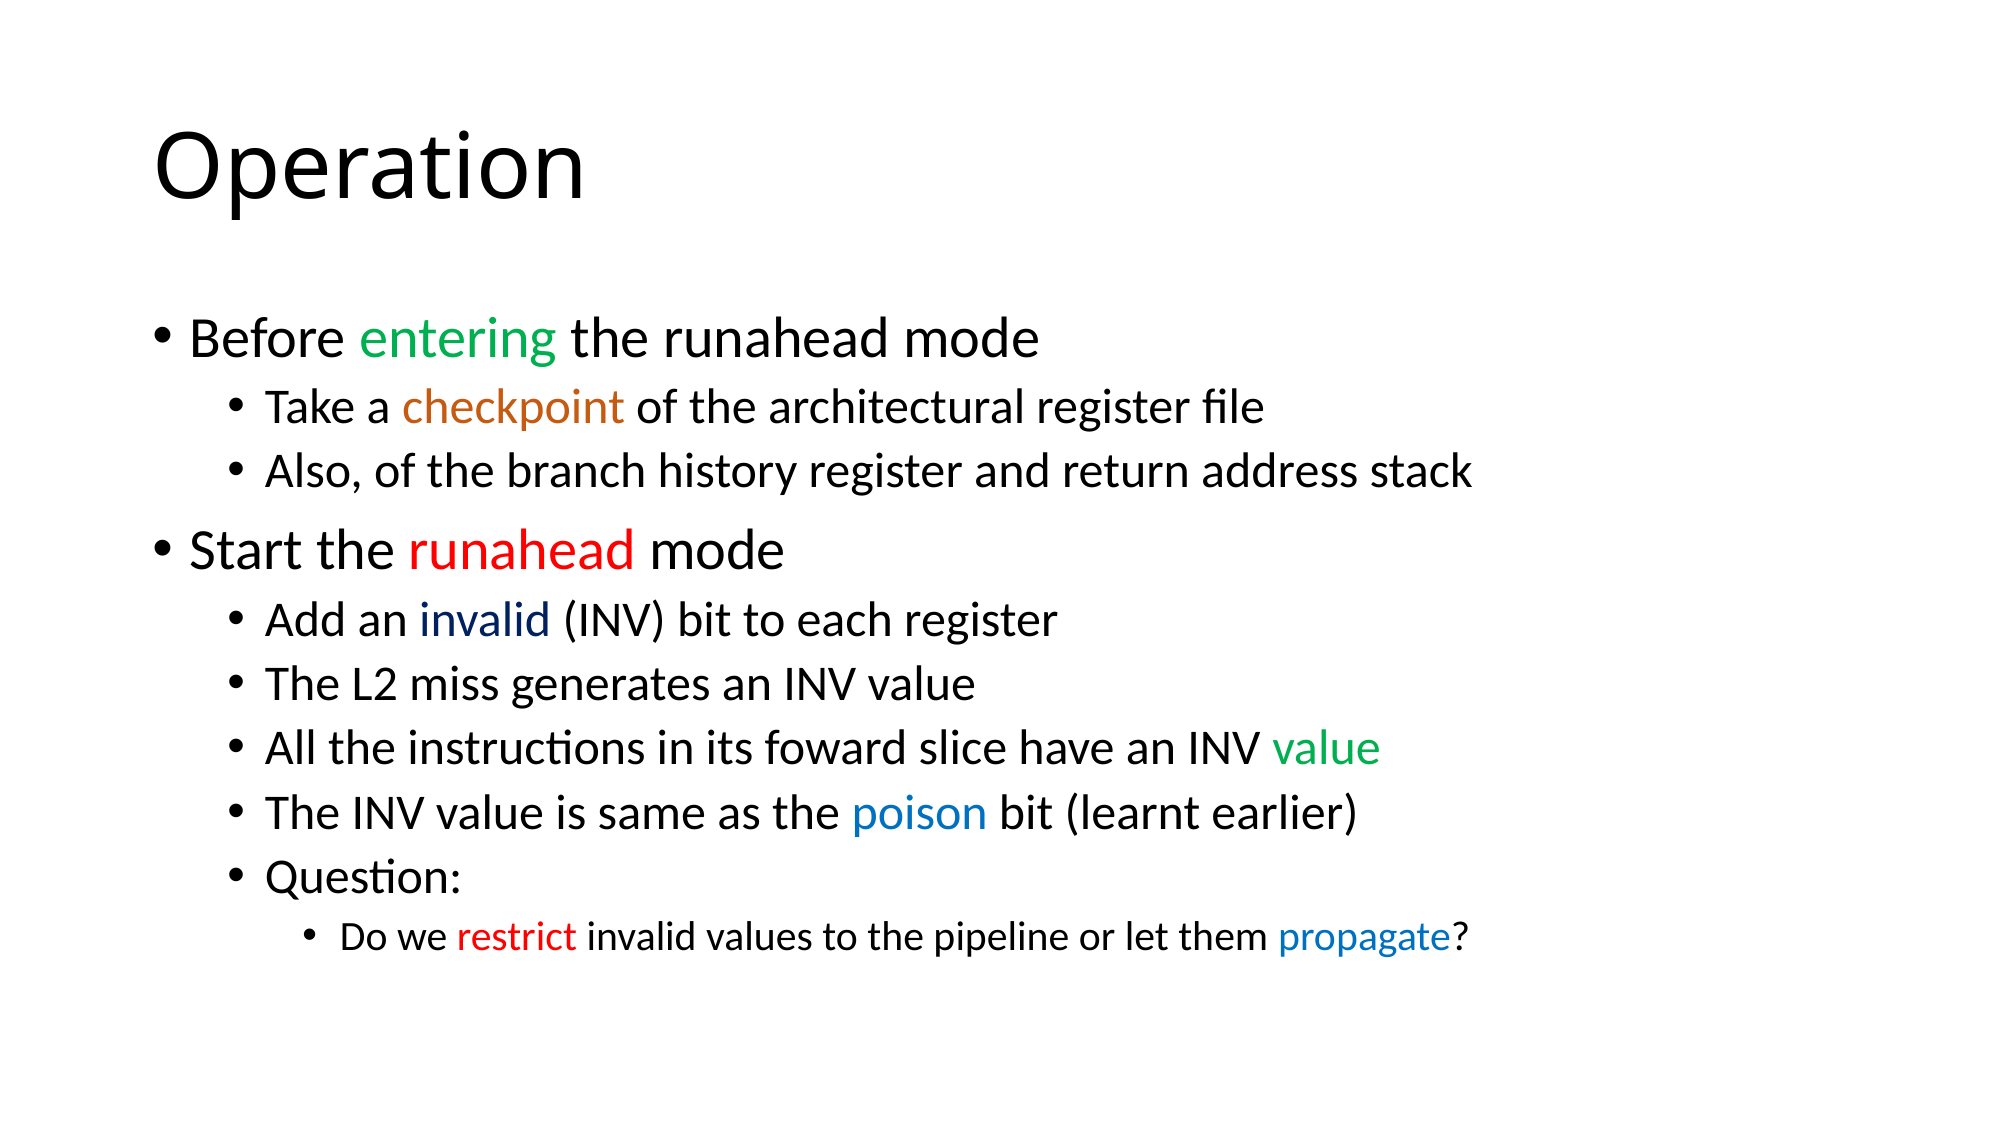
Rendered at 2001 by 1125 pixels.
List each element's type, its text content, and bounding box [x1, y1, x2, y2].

title Operation [137, 59, 1863, 278]
list Before entering the runahead mode Take a checkpoint of the architectural register file Also, of the branch history register and return address stack Start the runahead mode Add an invalid (INV) bit to each register The L2 miss generates an INV value All the instructions in its foward slice have an INV value The INV value is same as the poison bit (learnt earlier) Question: Do we restrict invalid values to the pipeline or let them propagate? [137, 299, 1863, 1014]
